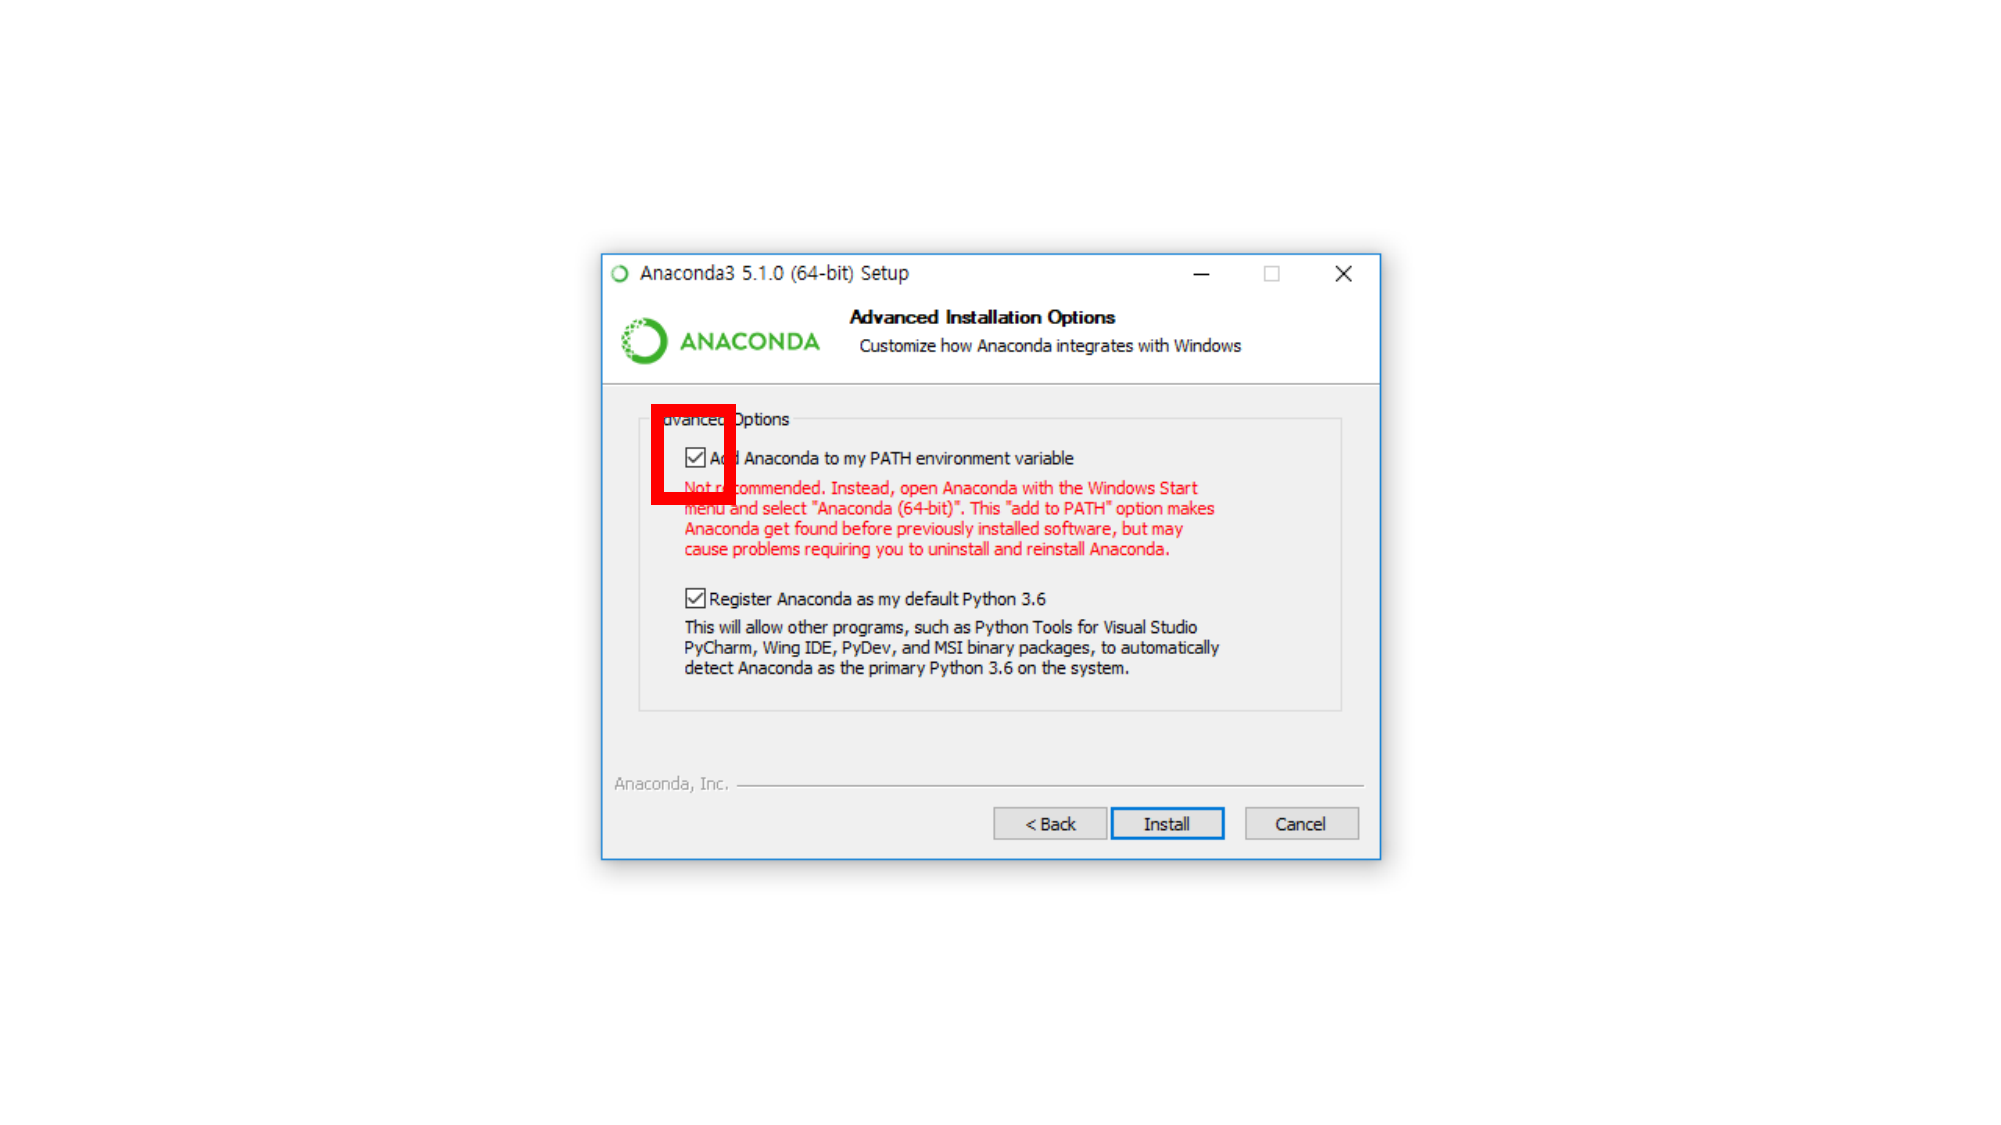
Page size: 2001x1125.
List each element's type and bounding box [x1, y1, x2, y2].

picture [534, 202, 1466, 923]
